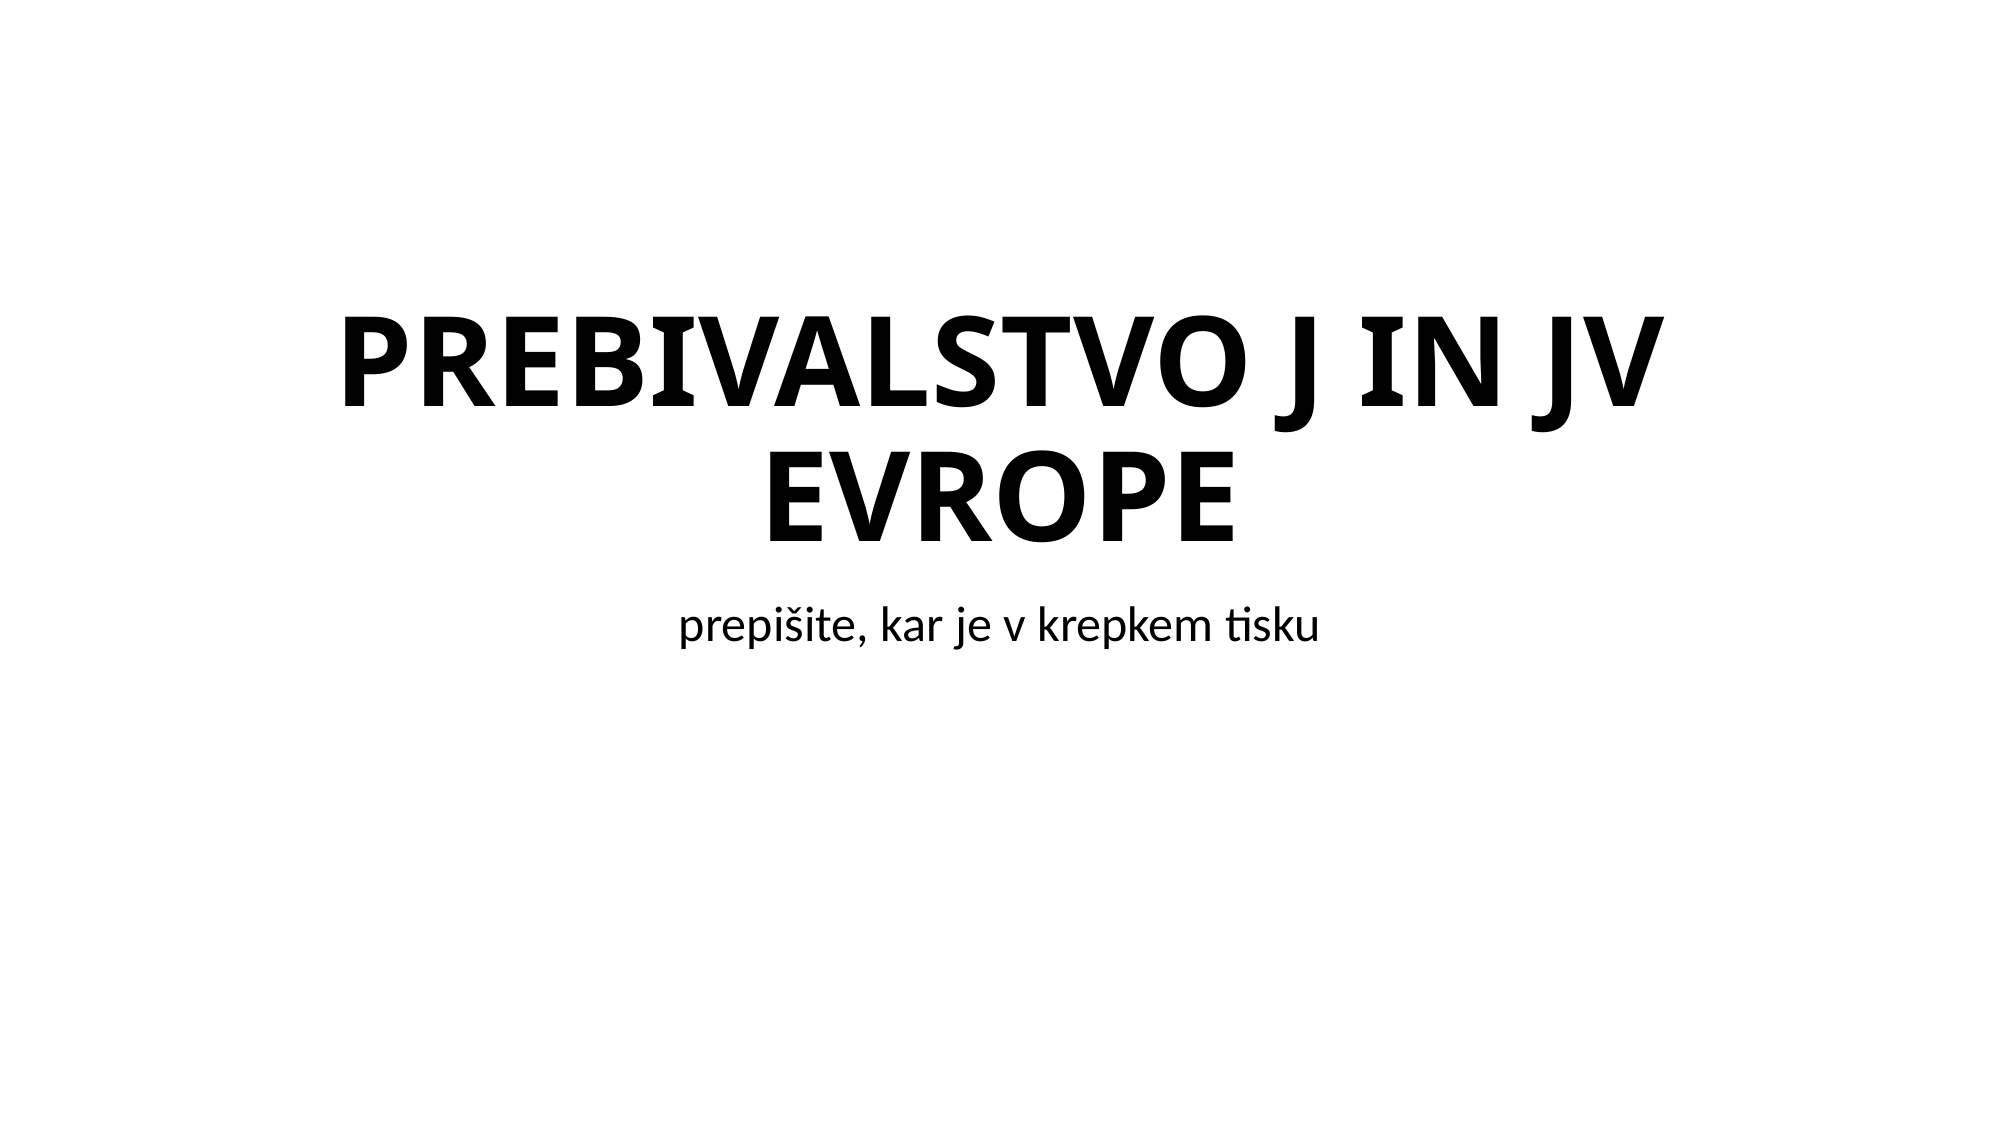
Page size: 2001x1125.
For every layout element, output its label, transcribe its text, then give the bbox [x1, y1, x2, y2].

subtitle prepišite, kar je v krepkem tisku [249, 590, 1750, 863]
title PREBIVALSTVO J IN JV EVROPE [249, 184, 1750, 576]
